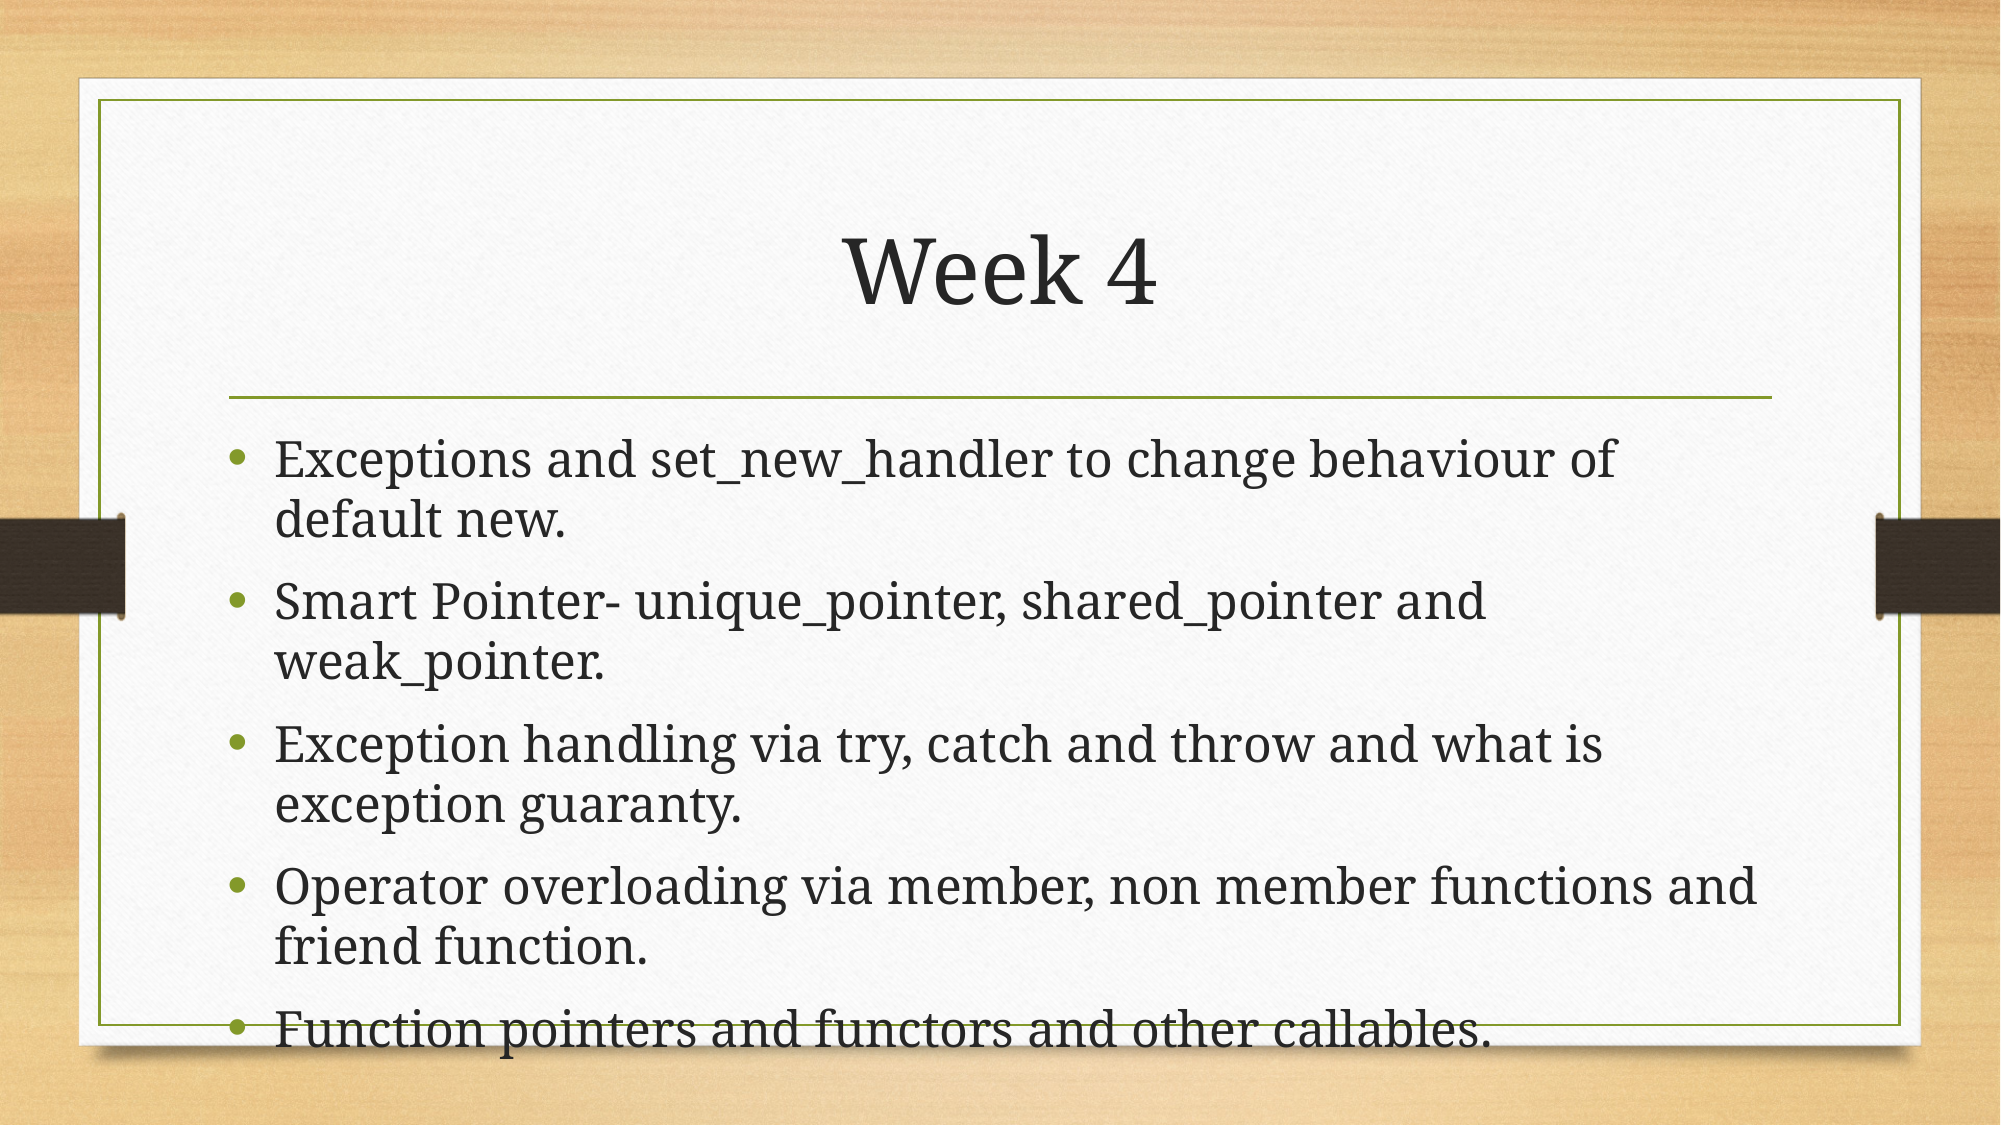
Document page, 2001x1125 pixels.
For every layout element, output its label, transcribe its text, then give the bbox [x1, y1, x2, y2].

title Week 4 [212, 161, 1788, 375]
list Exceptions and set_new_handler to change behaviour of default new. Smart Pointer- unique_pointer, shared_pointer and weak_pointer. Exception handling via try, catch and throw and what is exception guaranty. Operator overloading via member, non member functions and friend function. Function pointers and functors and other callables. [212, 419, 1788, 964]
picture [0, 0, 2001, 1125]
